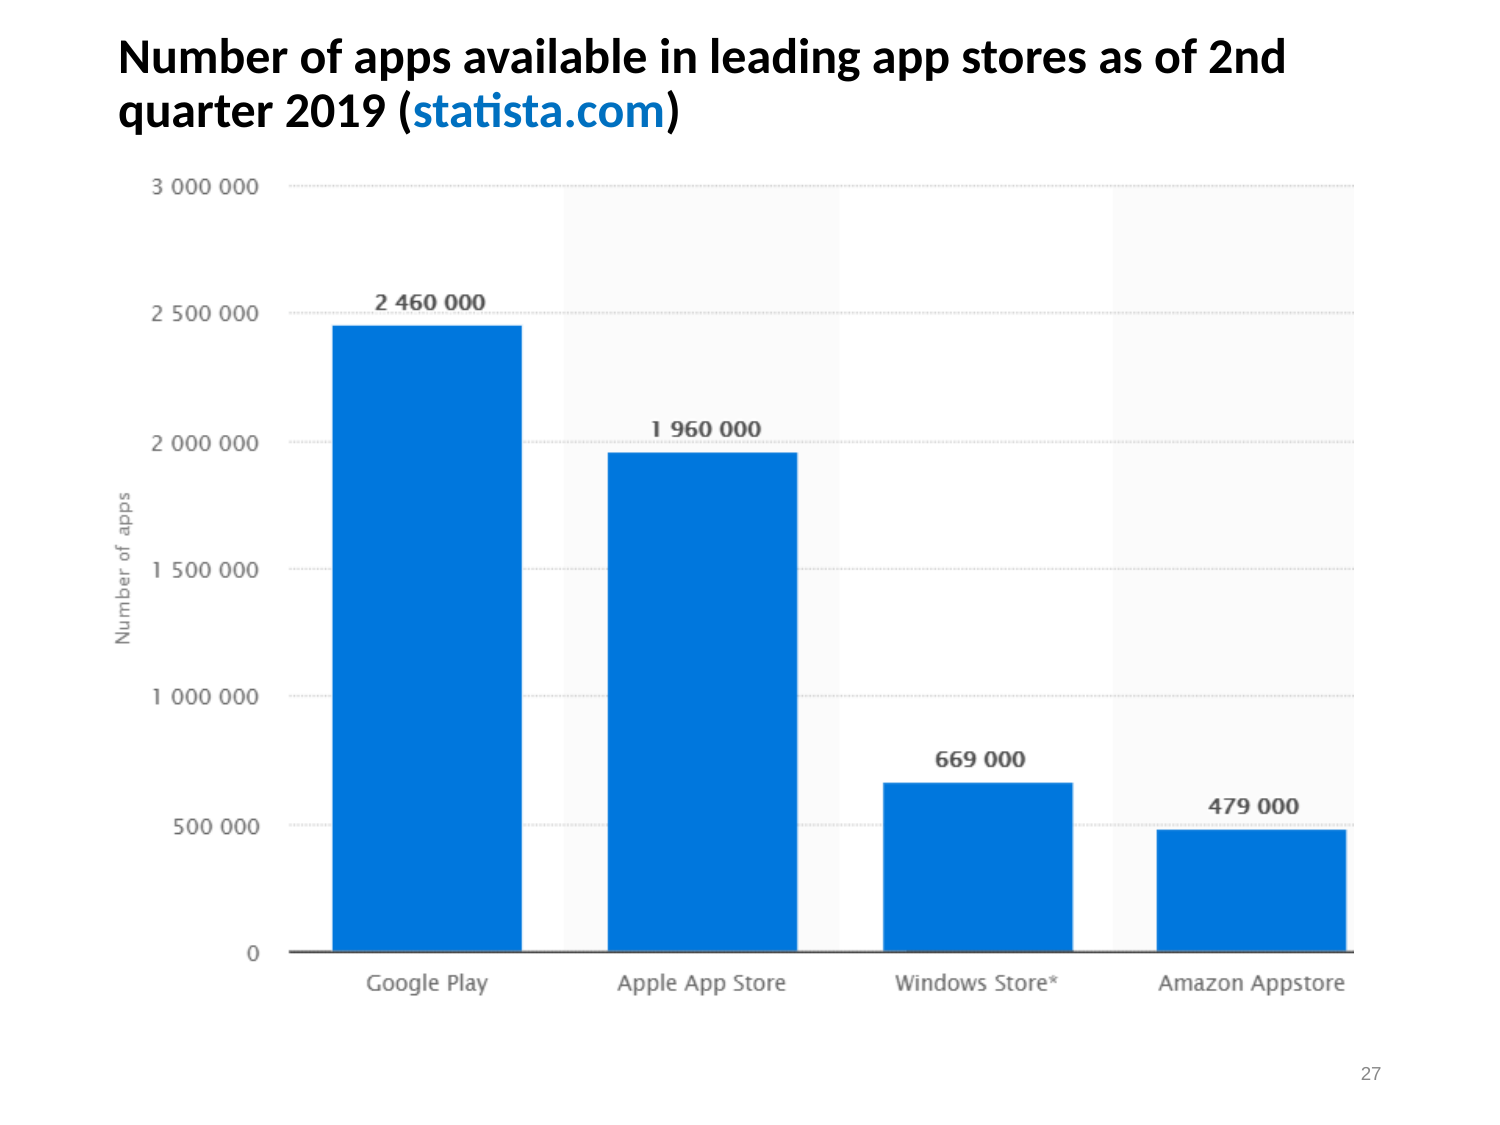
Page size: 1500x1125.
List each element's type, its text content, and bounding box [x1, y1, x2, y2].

slide_number 26 [1059, 1042, 1397, 1103]
picture [102, 168, 1354, 1002]
title Number of apps available in leading app stores as of 2nd quarter 2019 (statista.com) [103, 30, 1397, 140]
